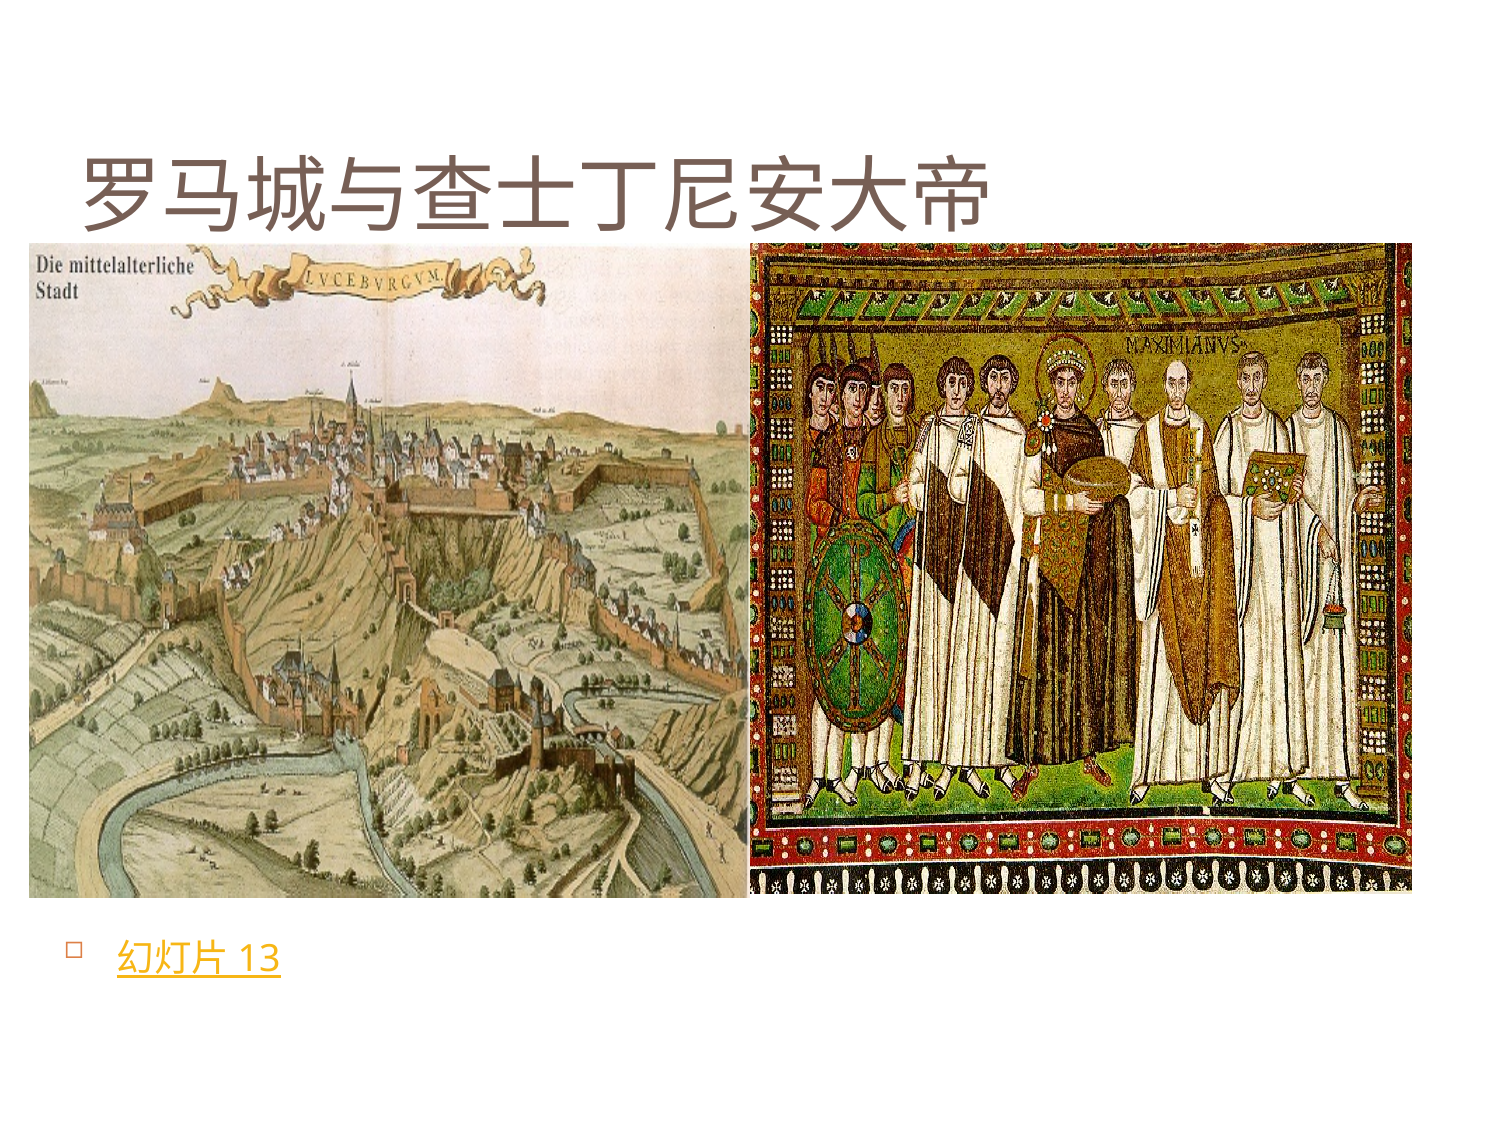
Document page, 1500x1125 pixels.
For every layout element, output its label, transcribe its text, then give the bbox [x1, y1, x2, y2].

picture [29, 243, 751, 898]
list 幻灯片 13 [49, 667, 1451, 1001]
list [751, 243, 1412, 894]
title 罗马城与查士丁尼安大帝 [63, 133, 1376, 242]
